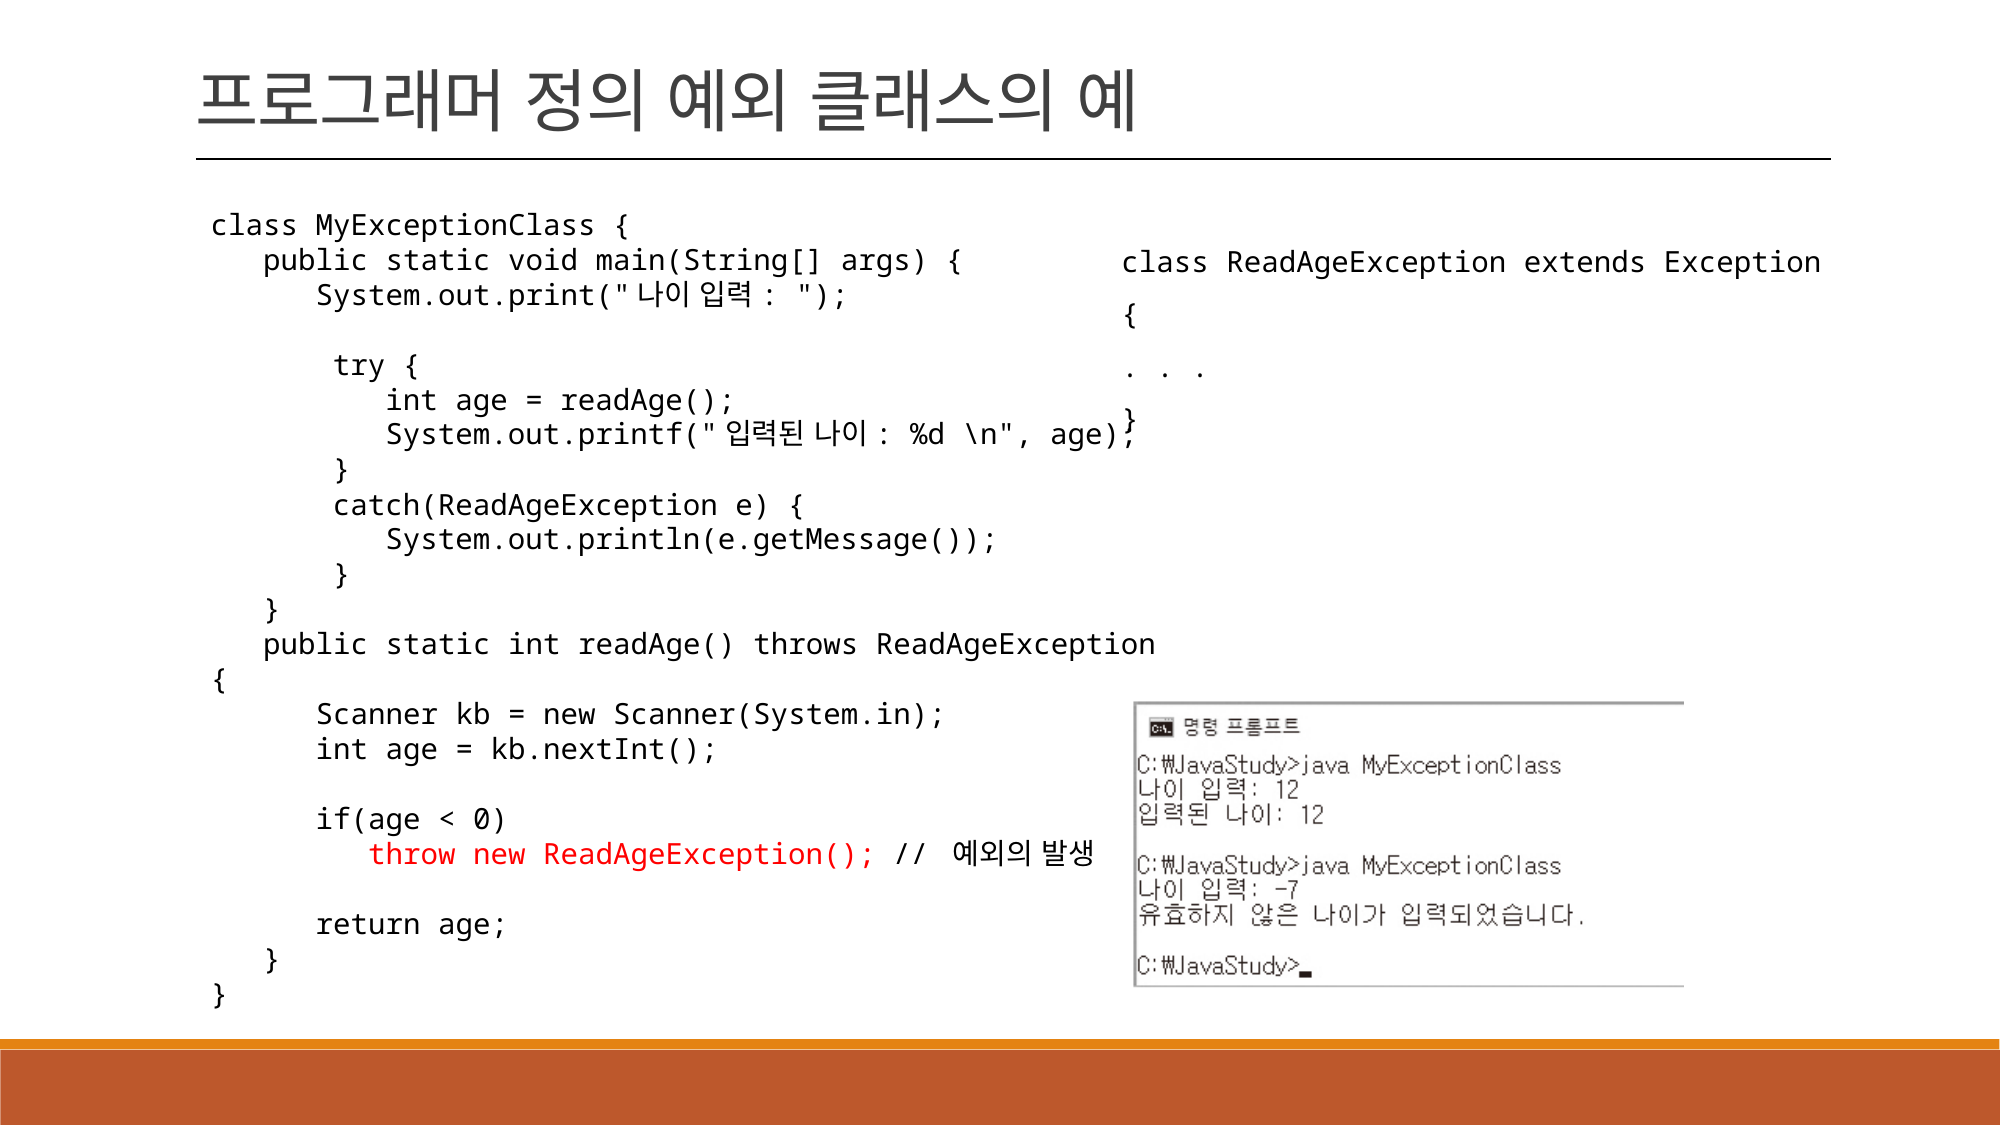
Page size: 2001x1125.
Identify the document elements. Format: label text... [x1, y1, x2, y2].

text_box 프로그래머 정의 예외 클래스의 예 [179, 20, 1830, 148]
text_box class MyExceptionClass { public static void main(String[] args) { System.out.print("나이 입력: "); try { int age = readAge(); System.out.printf("입력된 나이: %d \n", age); } catch(ReadAgeException e) { System.out.println(e.getMessage()); } } public static int readAge() throws ReadAgeException { Scanner kb = new Scanner(System.in); int age = kb.nextInt(); if(age < 0) throw new ReadAgeException(); // 예외의 발생 return age; } } [195, 198, 1196, 1018]
text_box class ReadAgeException extends Exception { . . . } [1196, 218, 1861, 443]
picture [1128, 697, 1685, 992]
